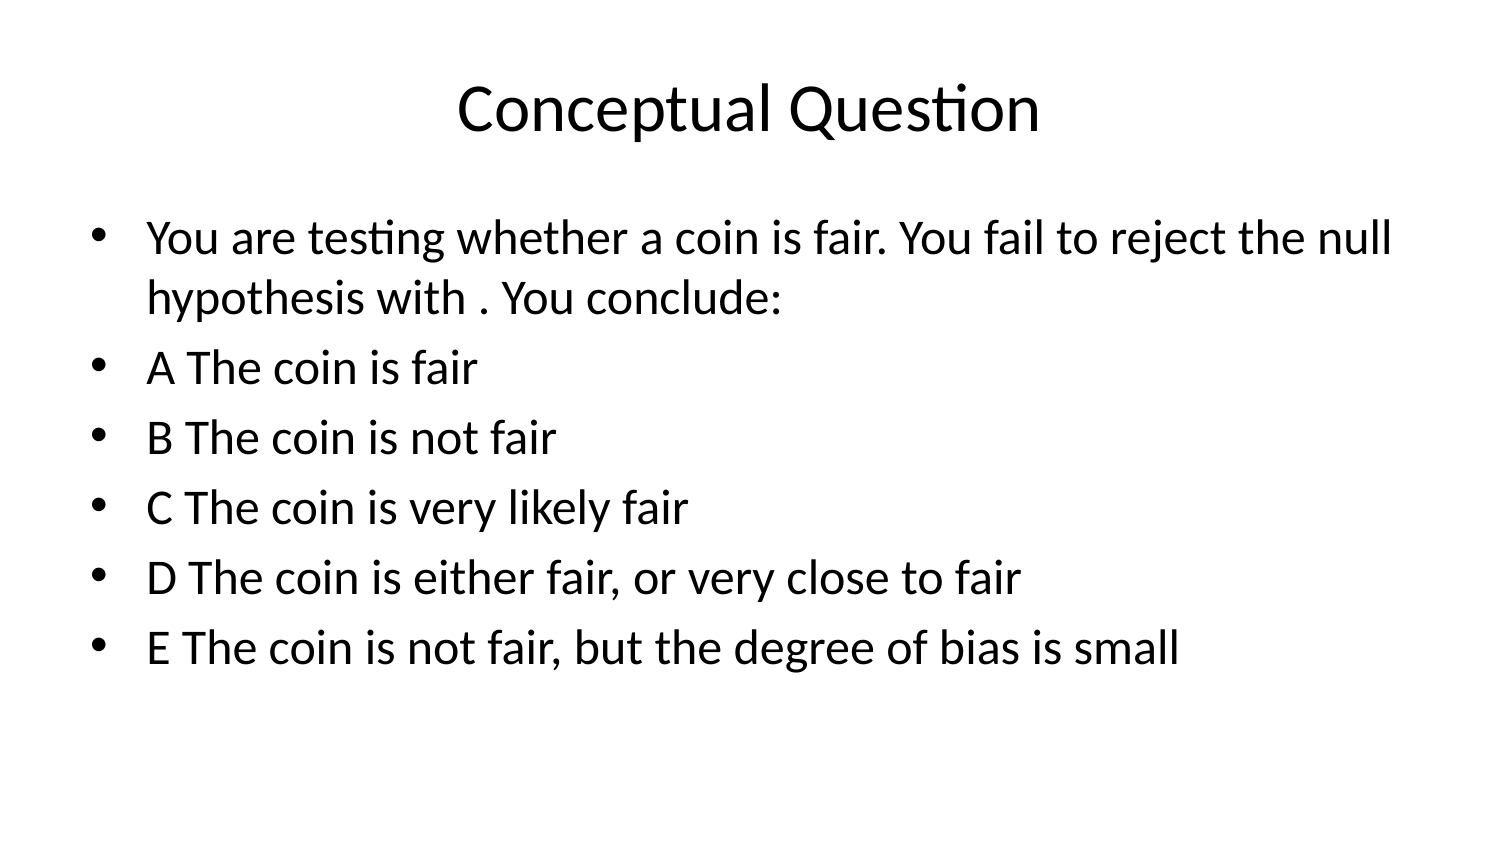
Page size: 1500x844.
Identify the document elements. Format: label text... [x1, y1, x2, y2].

title Conceptual Question [75, 33, 1425, 175]
